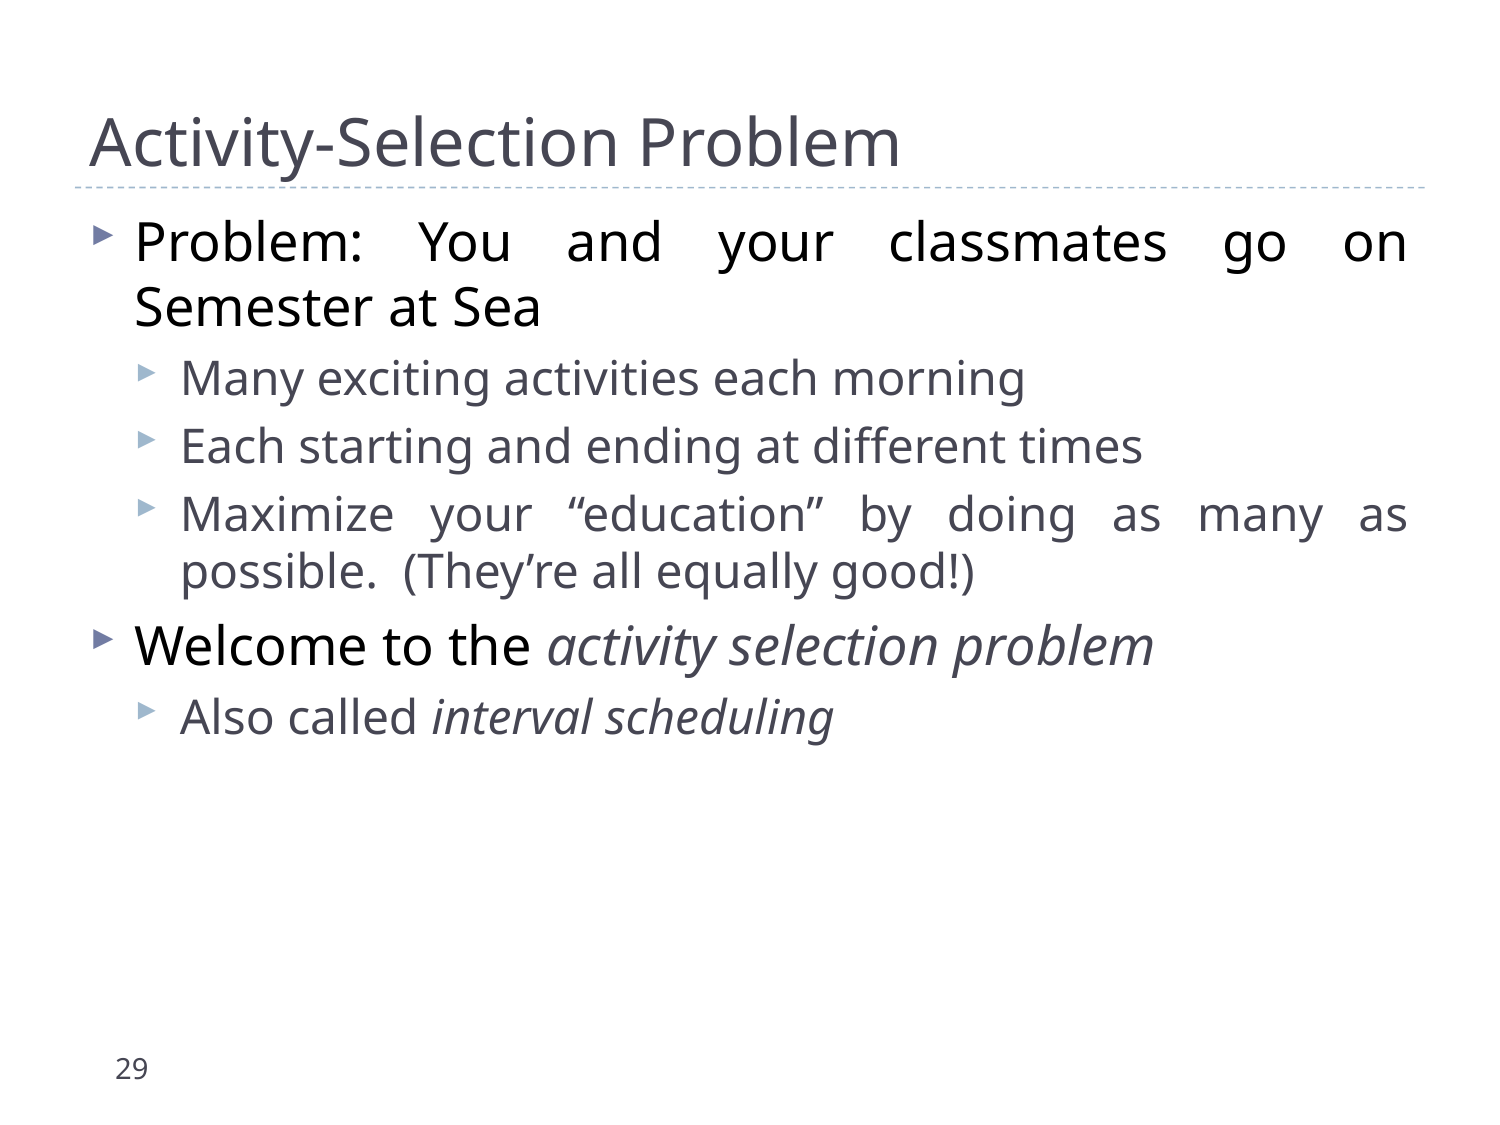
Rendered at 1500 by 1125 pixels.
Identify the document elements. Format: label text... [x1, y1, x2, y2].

slide_number 29 [100, 1042, 426, 1103]
title Activity-Selection Problem [75, 24, 1425, 188]
list Problem: You and your classmates go on Semester at Sea Many exciting activities each morning Each starting and ending at different times Maximize your “education” by doing as many as possible. (They’re all equally good!) Welcome to the activity selection problem Also called interval scheduling [75, 200, 1425, 1010]
